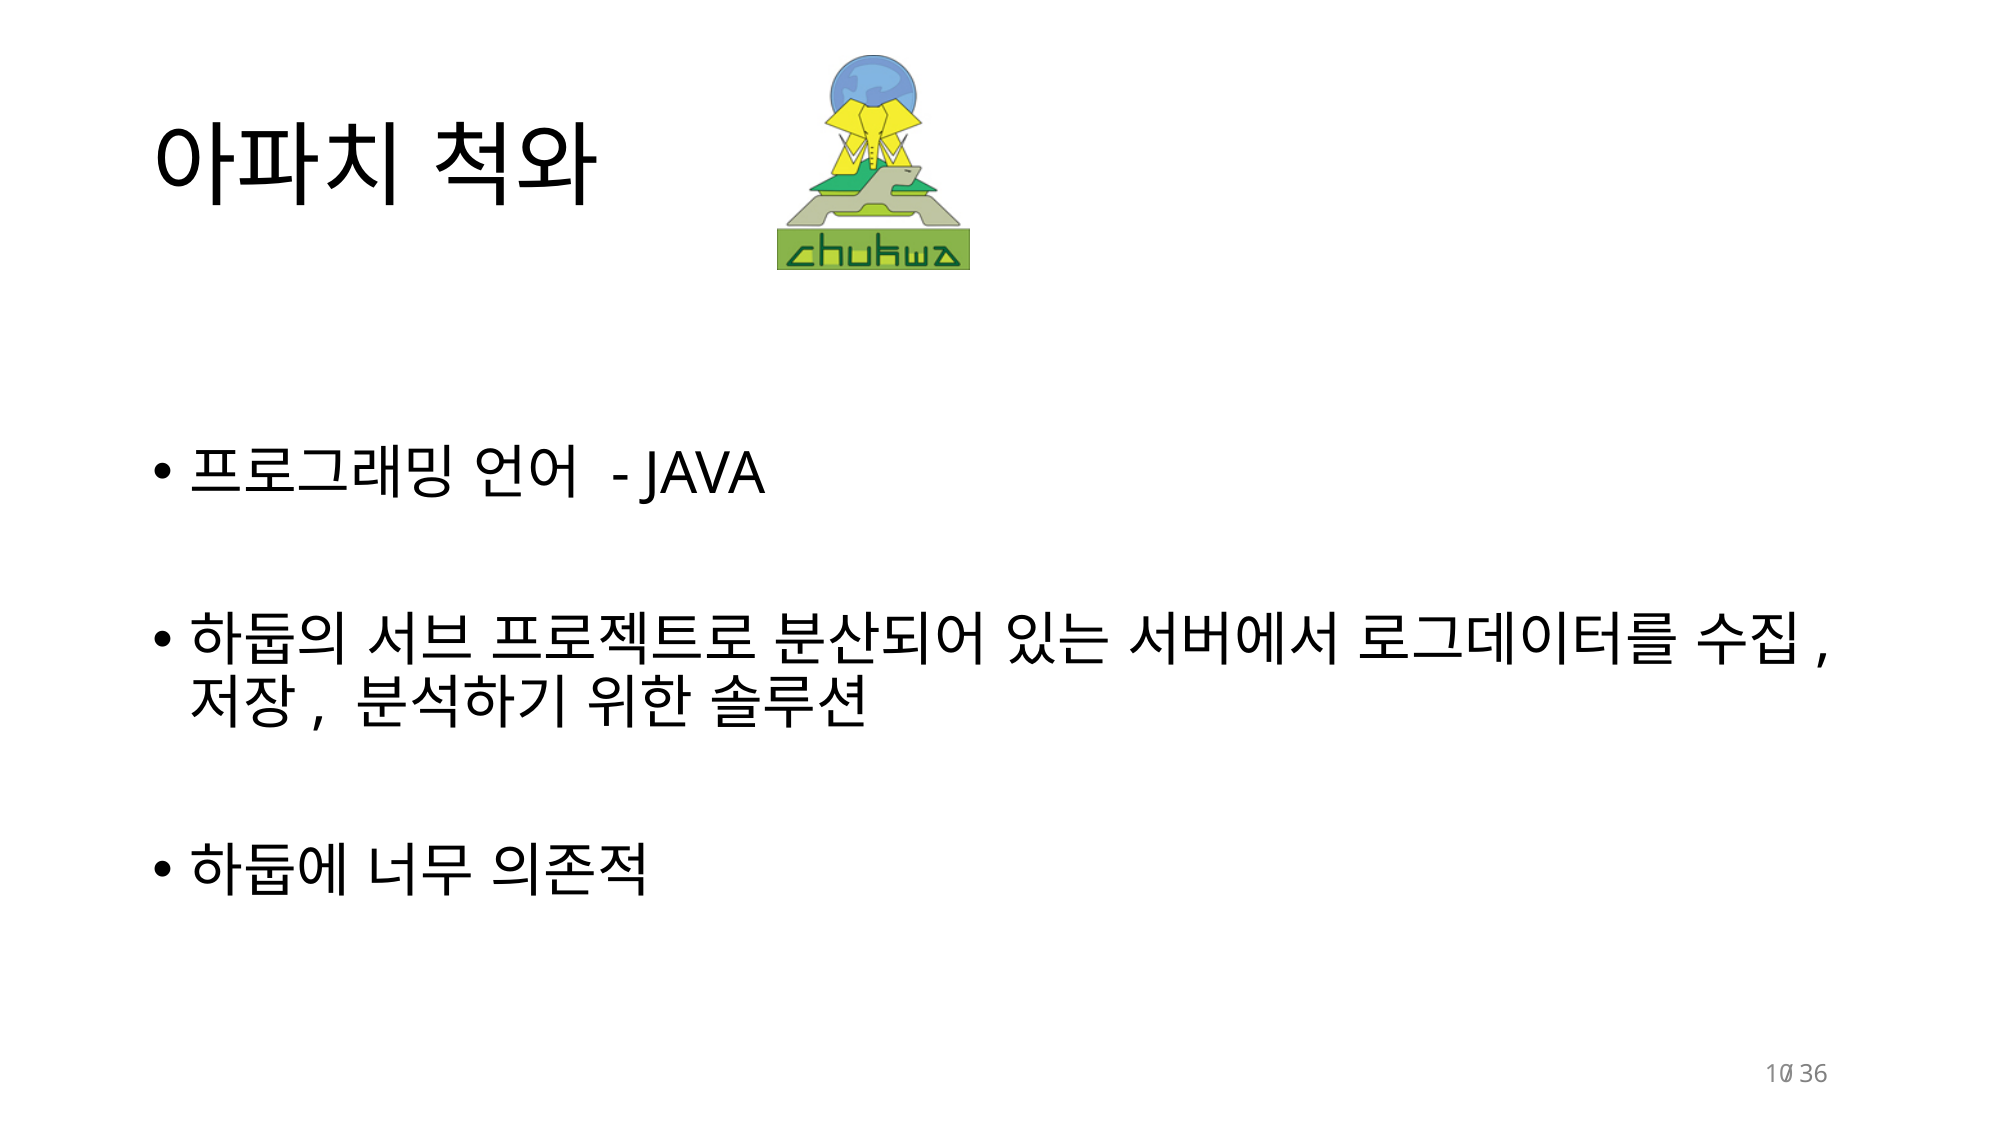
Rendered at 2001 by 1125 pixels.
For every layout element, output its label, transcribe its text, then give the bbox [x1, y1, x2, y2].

list 프로그래밍 언어 - JAVA 하둡의 서브 프로젝트로 분산되어 있는 서버에서 로그데이터를 수집, 저장, 분석하기 위한 솔루션 하둡에 너무 의존적 [137, 299, 1863, 1014]
picture [776, 55, 970, 271]
title 아파치 척와 [137, 59, 1863, 278]
slide_number 10 [1418, 1042, 1809, 1103]
